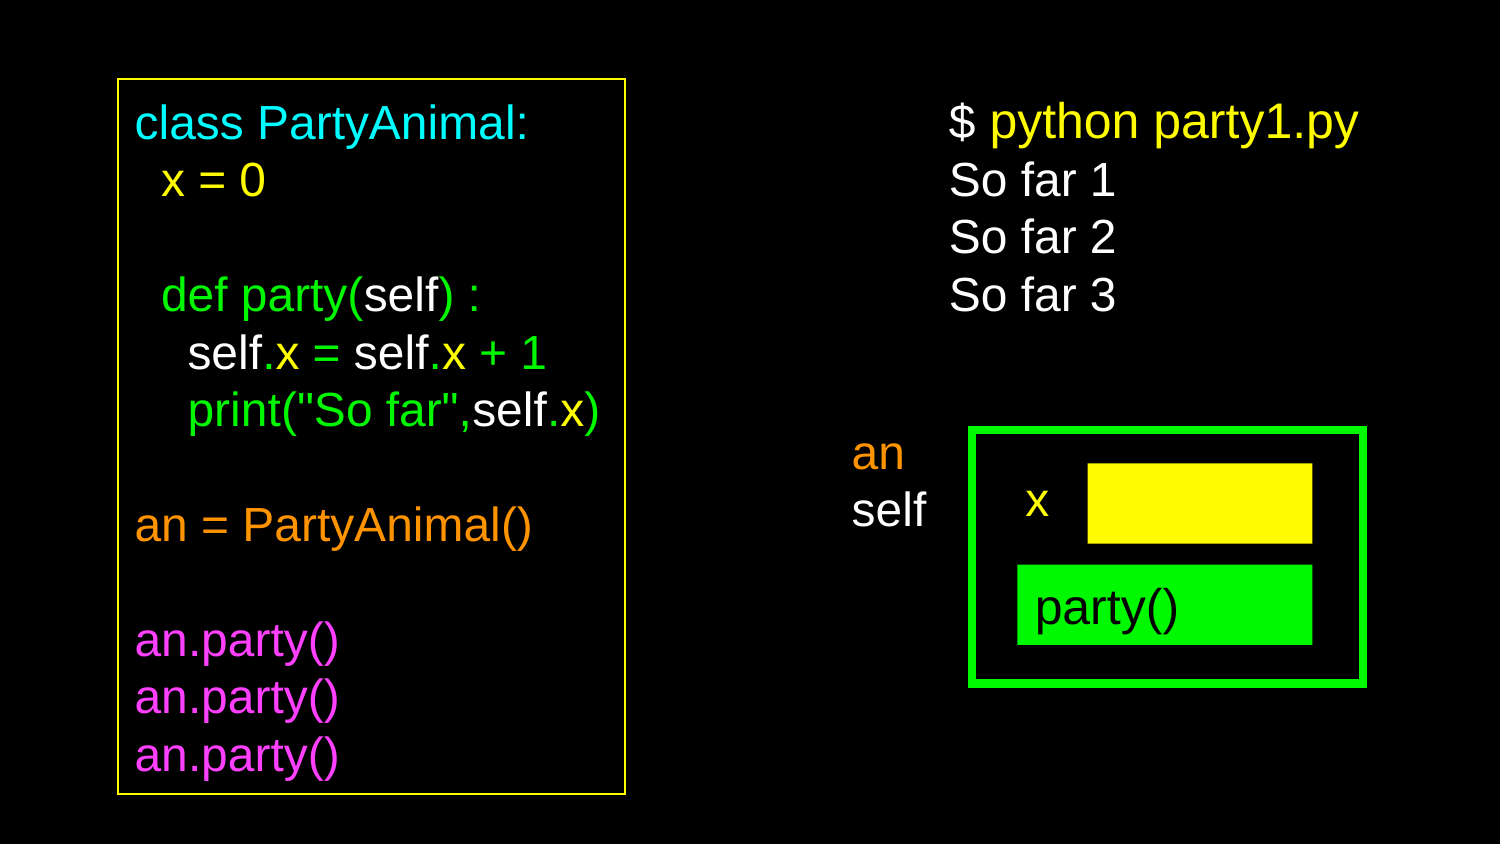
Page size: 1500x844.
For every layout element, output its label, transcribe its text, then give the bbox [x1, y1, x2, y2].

text_box $ python party1.py So far 1 So far 2 So far 3 [945, 98, 1453, 311]
text_box party() [1017, 564, 1313, 645]
text_box class PartyAnimal: x = 0 def party(self) : self.x = self.x + 1 print("So far",self.x) an = PartyAnimal() an.party() an.party() an.party() [117, 78, 625, 794]
text_box [971, 430, 1363, 684]
text_box x [1005, 468, 1069, 526]
text_box an self [848, 410, 938, 547]
text_box [1087, 463, 1313, 544]
